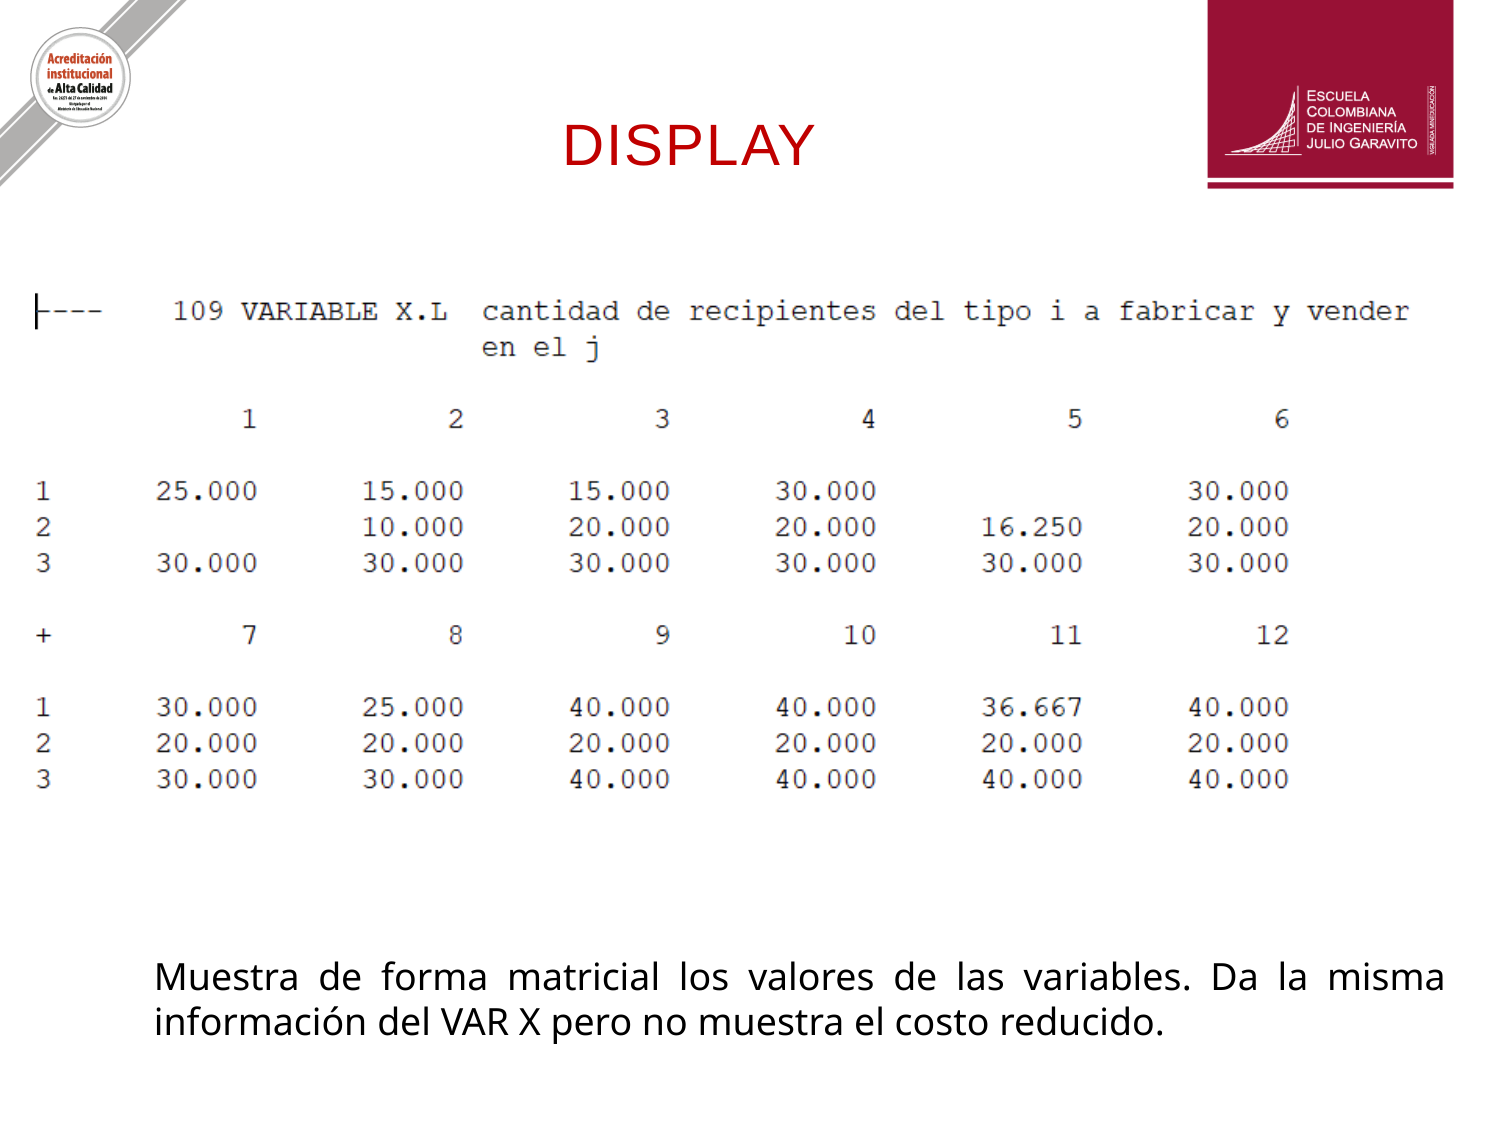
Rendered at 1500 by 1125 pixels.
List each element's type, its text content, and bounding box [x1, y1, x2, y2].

text_box Muestra de forma matricial los valores de las variables. Da la misma información del VAR X pero no muestra el costo reducido. [139, 945, 1462, 1051]
picture [0, 0, 1500, 1125]
text_box display [14, 48, 1365, 236]
